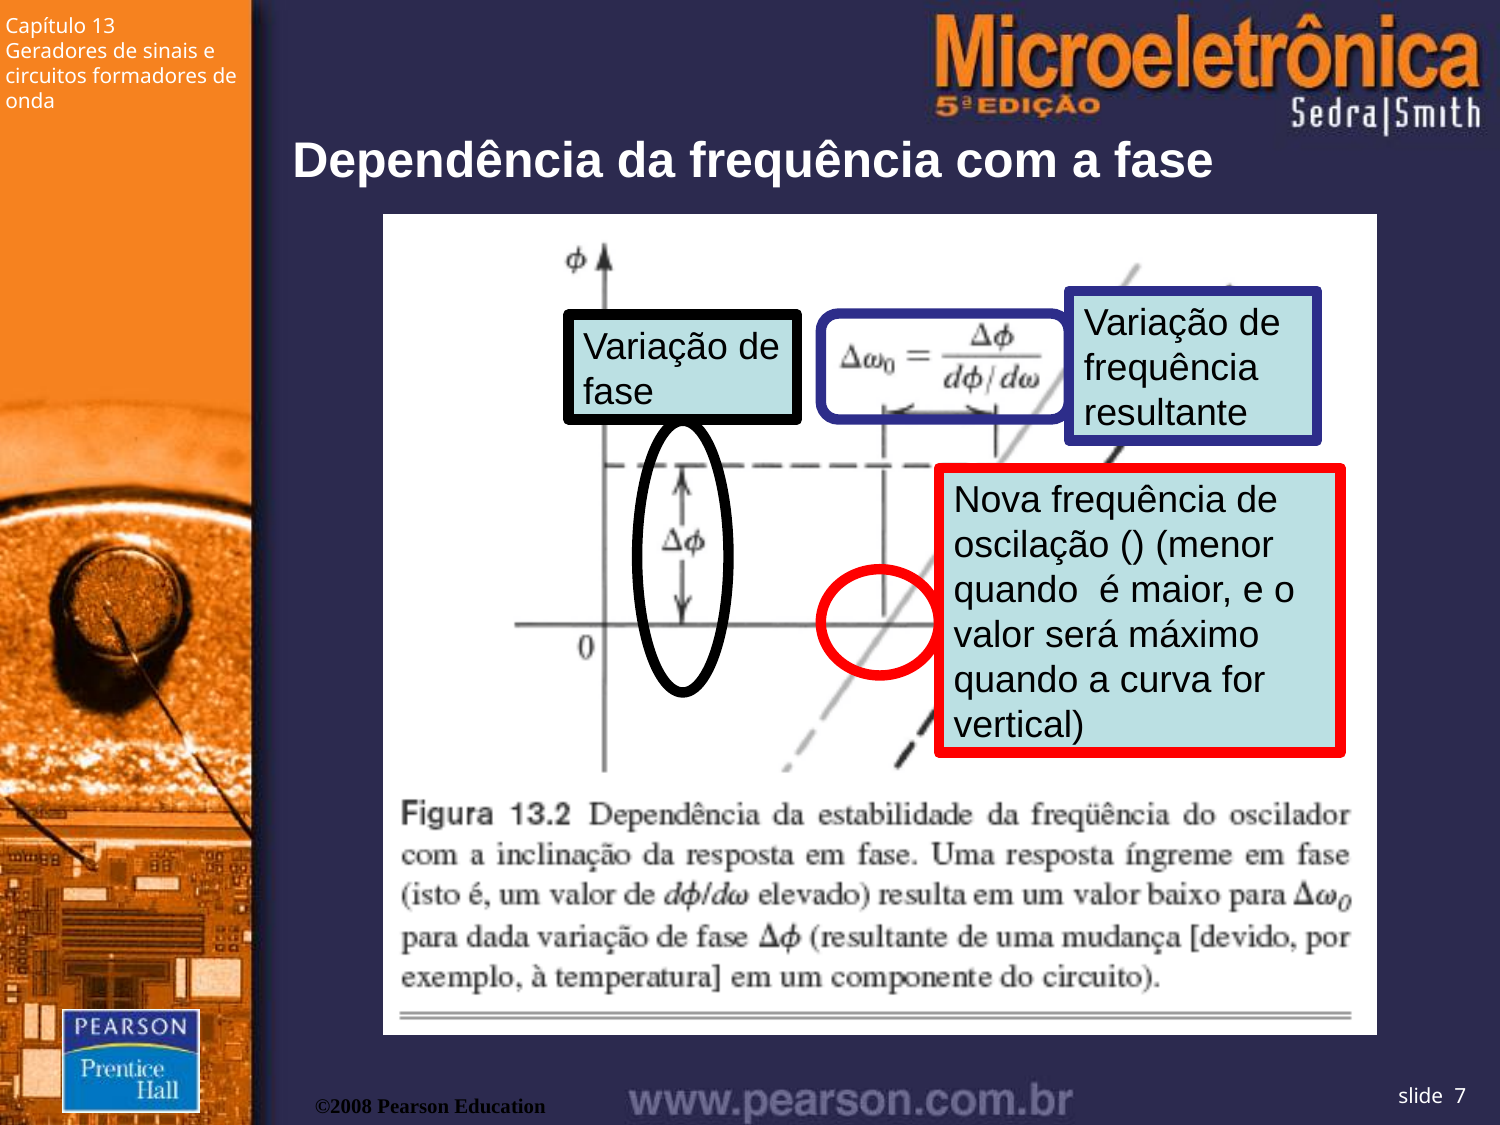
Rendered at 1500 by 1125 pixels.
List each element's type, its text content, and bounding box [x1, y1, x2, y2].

text_box Dependência da frequência com a fase [277, 120, 1235, 196]
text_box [820, 467, 1341, 777]
picture [0, 0, 1500, 1125]
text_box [568, 314, 798, 693]
